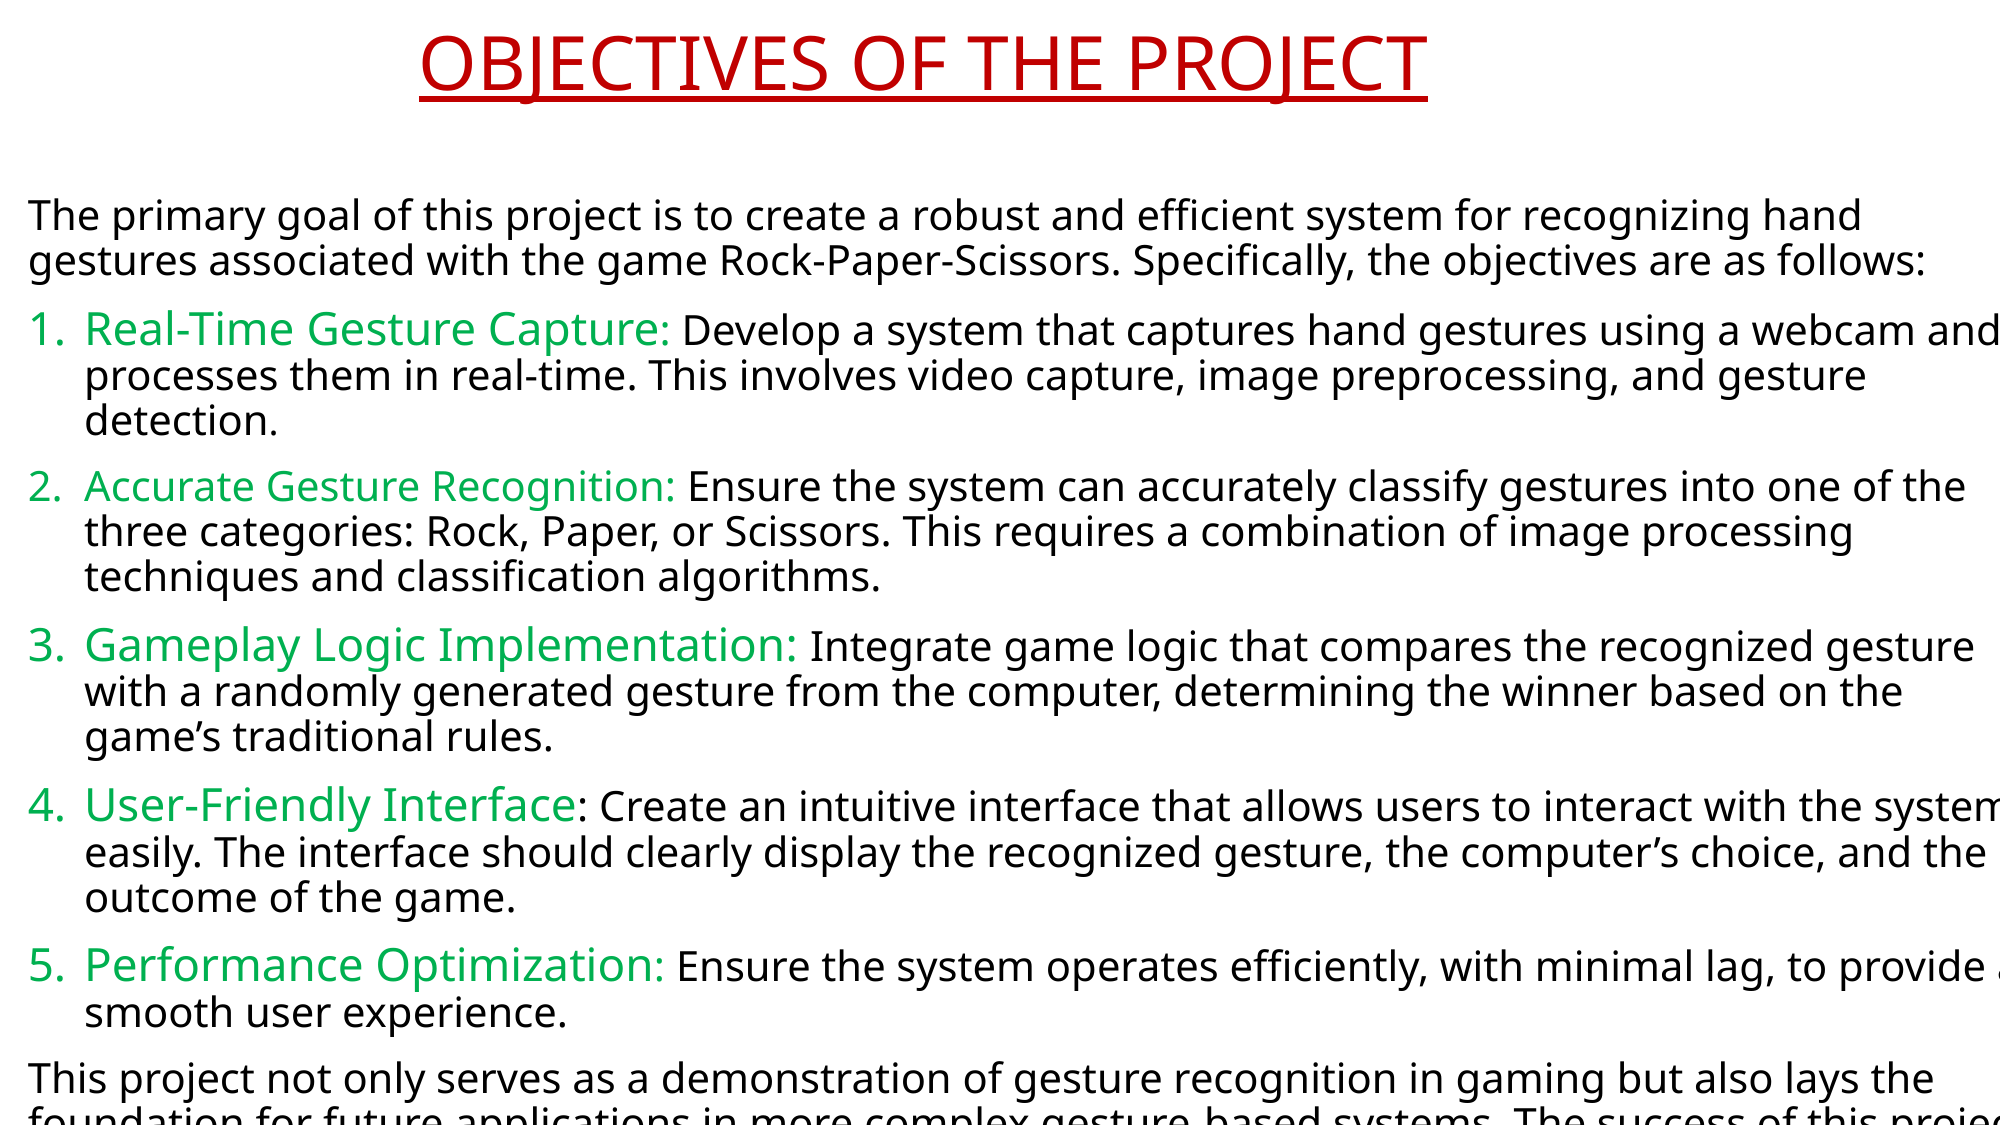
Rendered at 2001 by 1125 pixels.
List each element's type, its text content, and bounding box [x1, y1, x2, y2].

title OBJECTIVES OF THE PROJECT [403, 0, 2000, 115]
list The primary goal of this project is to create a robust and efficient system for recognizing hand gestures associated with the game Rock-Paper-Scissors. Specifically, the objectives are as follows: Real-Time Gesture Capture: Develop a system that captures hand gestures using a webcam and processes them in real-time. This involves video capture, image preprocessing, and gesture detection. Accurate Gesture Recognition: Ensure the system can accurately classify gestures into one of the three categories: Rock, Paper, or Scissors. This requires a combination of image processing techniques and classification algorithms. Gameplay Logic Implementation: Integrate game logic that compares the recognized gesture with a randomly generated gesture from the computer, determining the winner based on the game’s traditional rules. User-Friendly Interface: Create an intuitive interface that allows users to interact with the system easily. The interface should clearly display the recognized gesture, the computer’s choice, and the outcome of the game. Performance Optimization: Ensure the system operates efficiently, with minimal lag, to provide a smooth user experience. This project not only serves as a demonstration of gesture recognition in gaming but also lays the foundation for future applications in more complex gesture-based systems. The success of this project would showcase the feasibility of using readily available tools to implement real-time gesture recognition systems for interactive applications. [12, 187, 2000, 1125]
